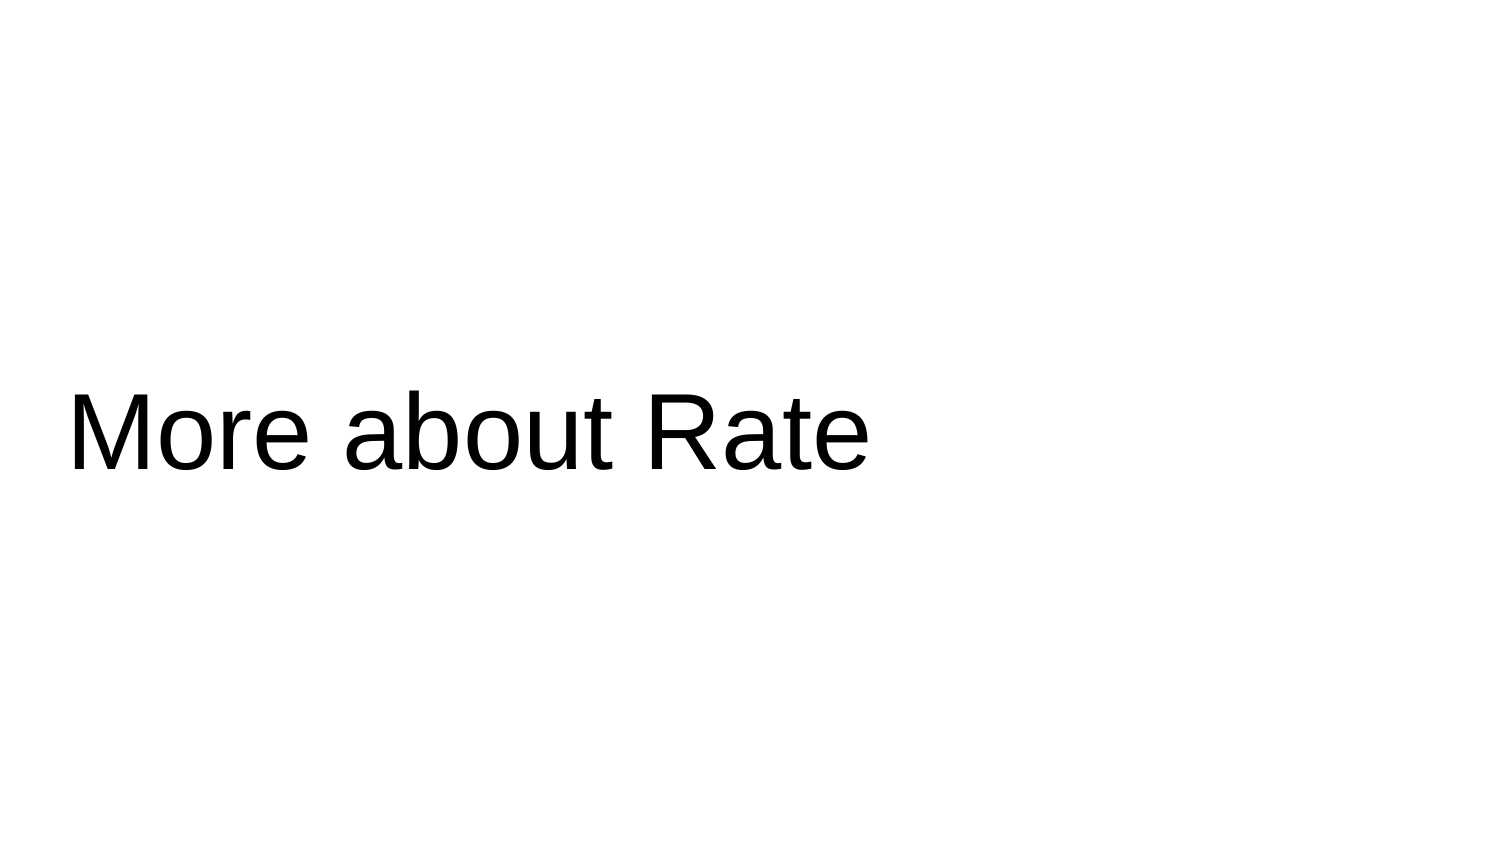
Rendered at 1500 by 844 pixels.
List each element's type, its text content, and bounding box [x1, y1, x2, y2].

title More about Rate [51, 337, 1449, 506]
